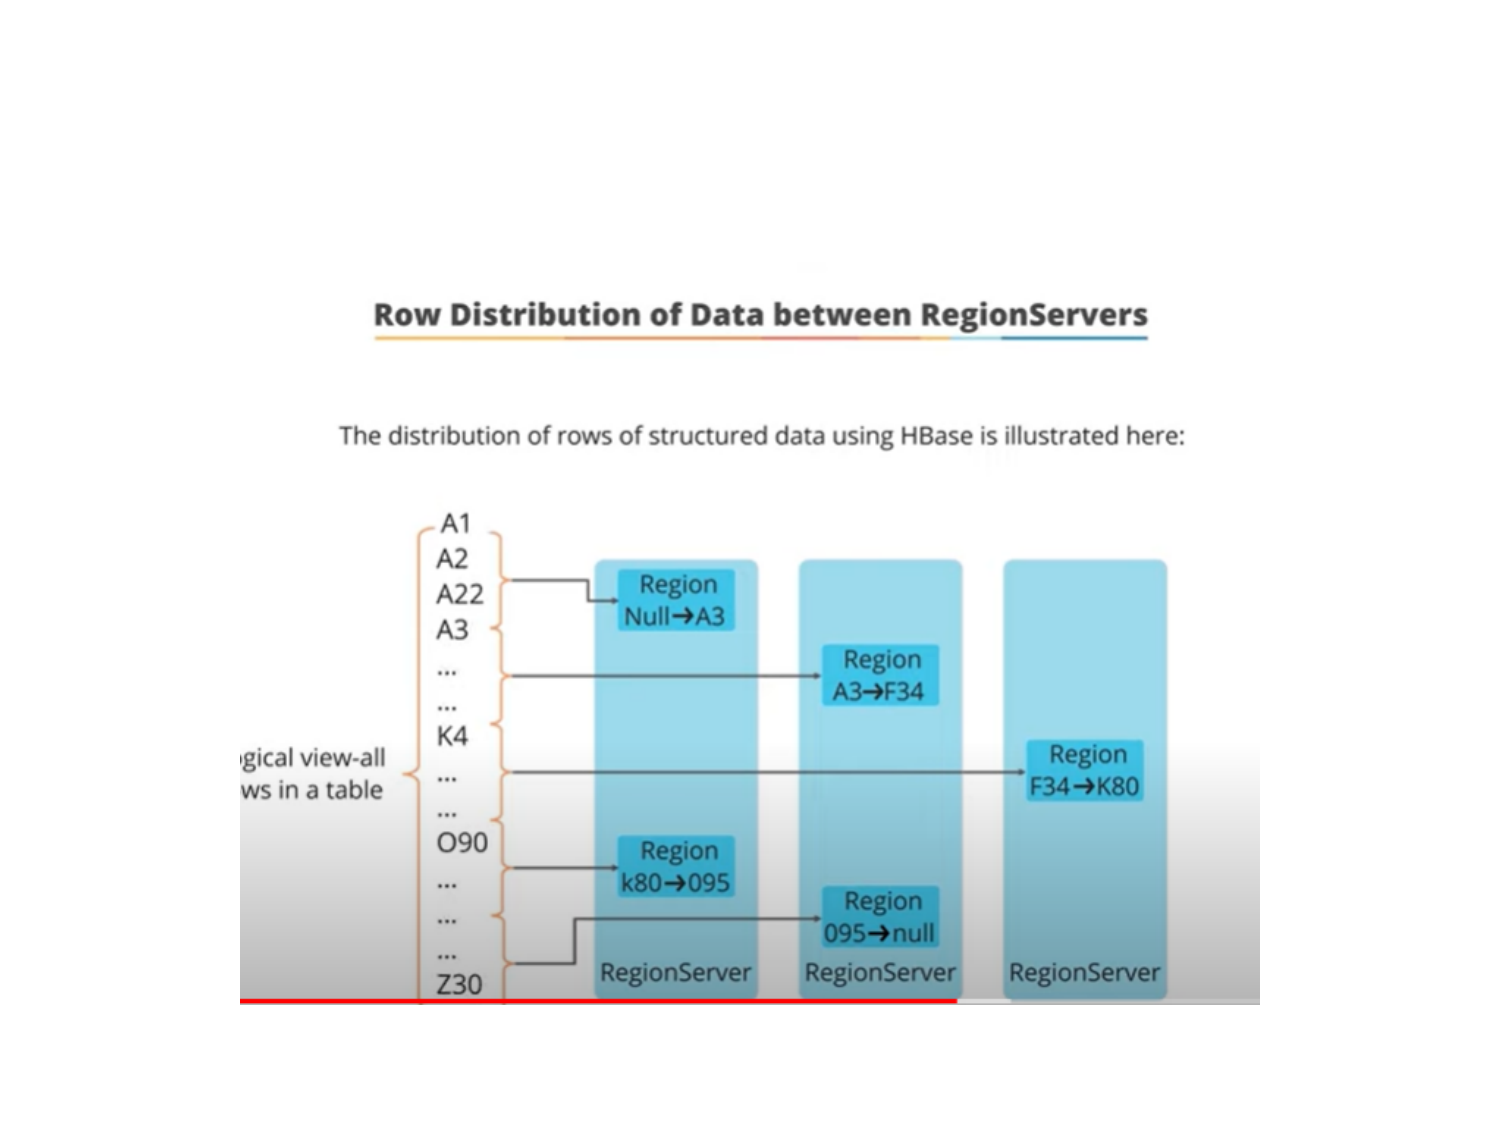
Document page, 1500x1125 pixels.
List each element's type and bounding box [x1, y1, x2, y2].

list [239, 262, 1261, 1006]
